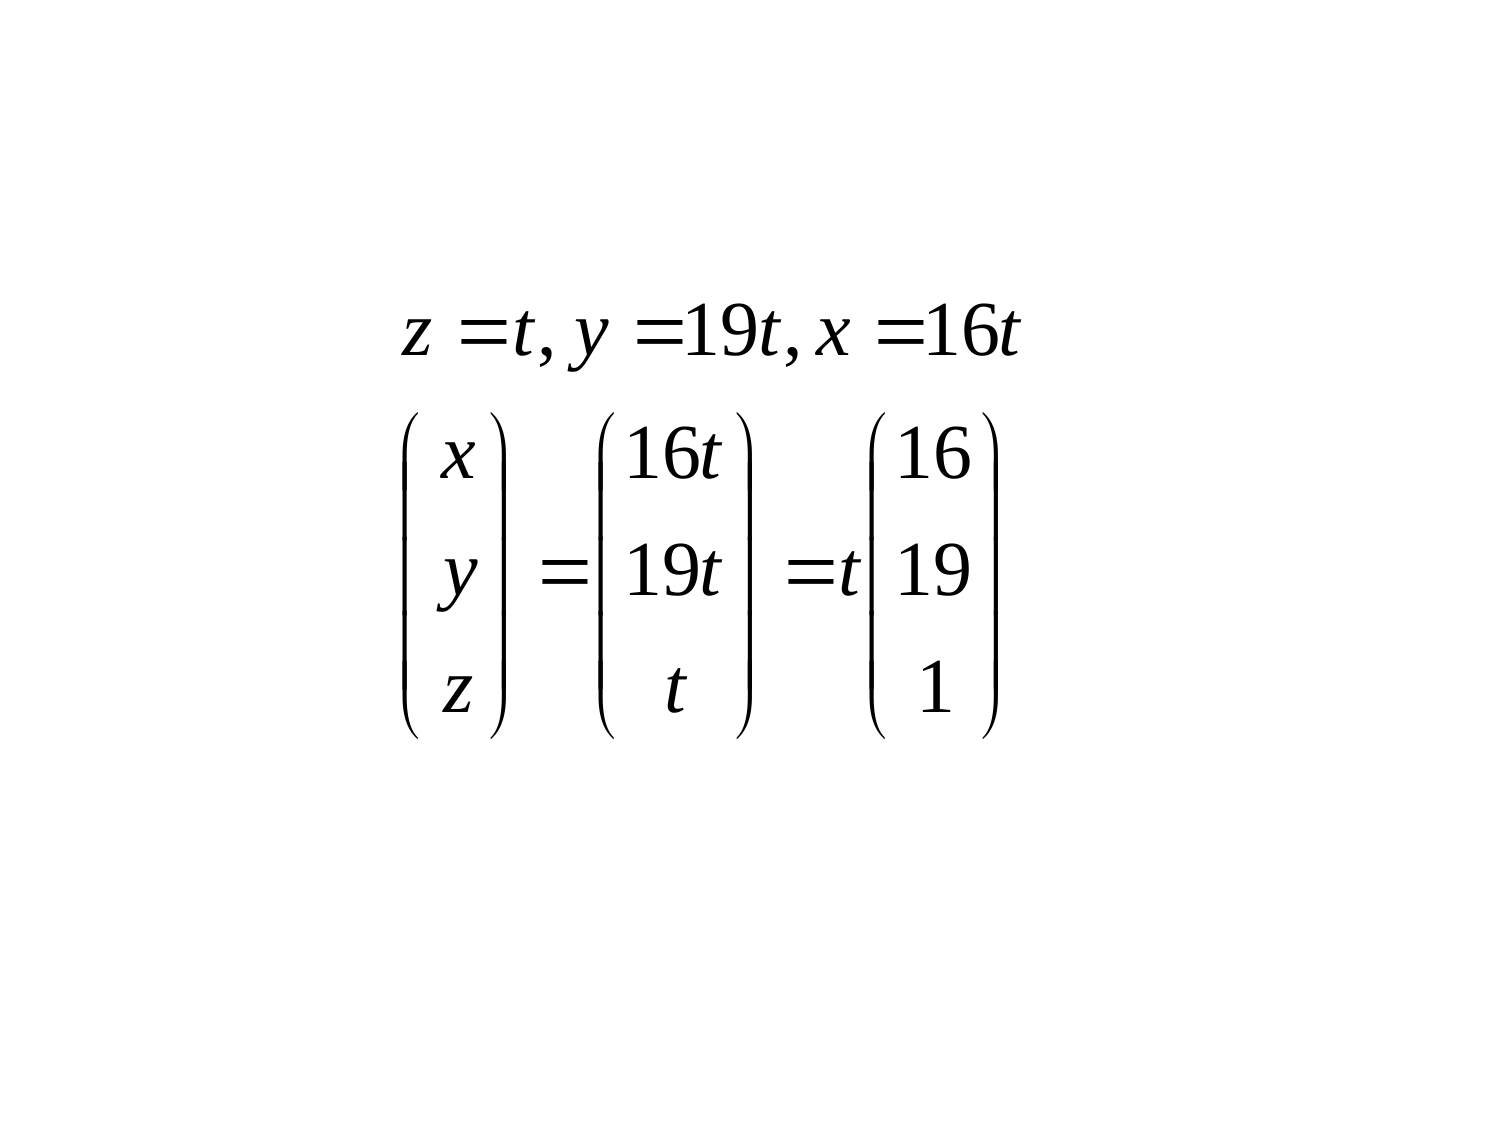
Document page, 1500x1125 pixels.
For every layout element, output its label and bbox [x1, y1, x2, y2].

text_box [387, 287, 1037, 755]
